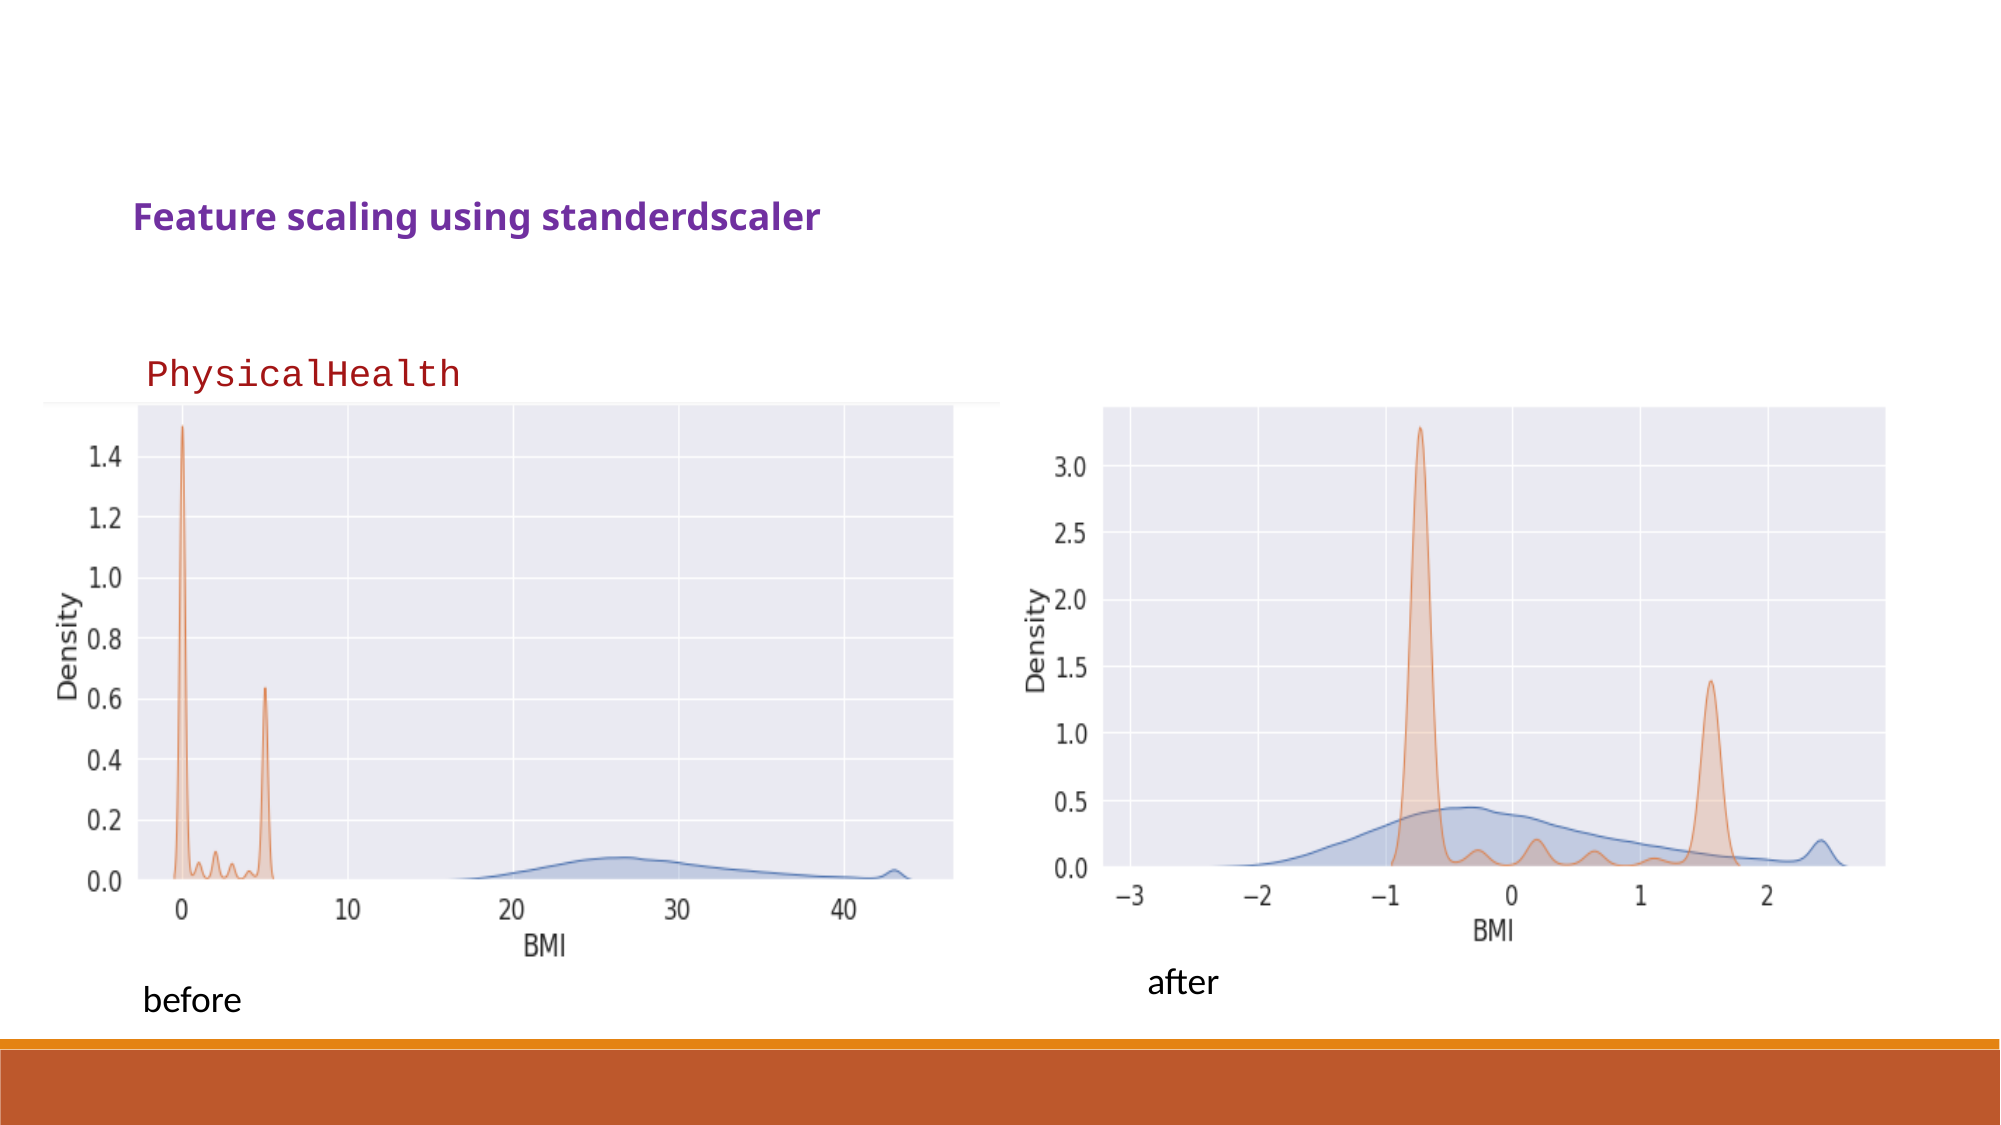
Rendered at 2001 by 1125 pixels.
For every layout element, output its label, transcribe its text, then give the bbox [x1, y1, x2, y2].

text_box PhysicalHealth [131, 341, 477, 398]
text_box Feature scaling using standerdscaler [117, 185, 838, 246]
text_box before [127, 976, 454, 1028]
picture [42, 401, 1918, 968]
text_box after [1132, 959, 1459, 1010]
